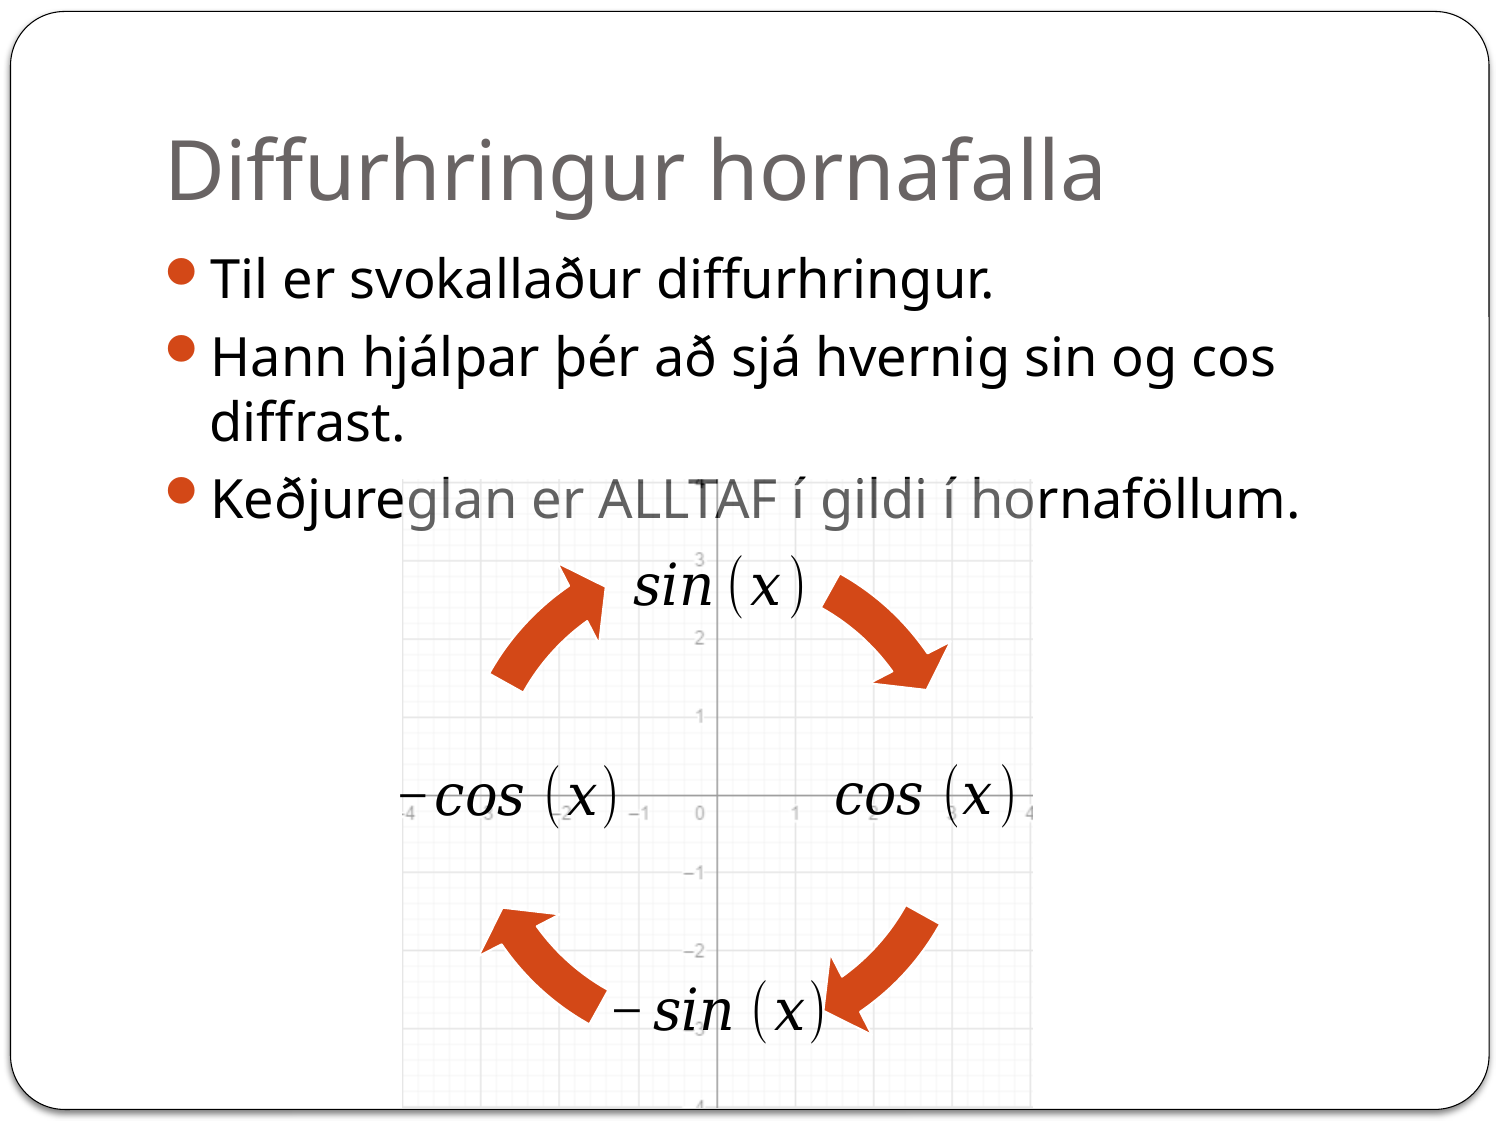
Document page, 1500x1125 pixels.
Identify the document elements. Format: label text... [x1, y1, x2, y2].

list Til er svokallaður diffurhringur. Hann hjálpar þér að sjá hvernig sin og cos diffrast. Keðjureglan er ALLTAF í gildi í hornaföllum. [150, 237, 1425, 1106]
picture [402, 479, 1033, 1108]
title Diffurhringur hornafalla [150, 45, 1425, 233]
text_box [430, 514, 999, 1084]
